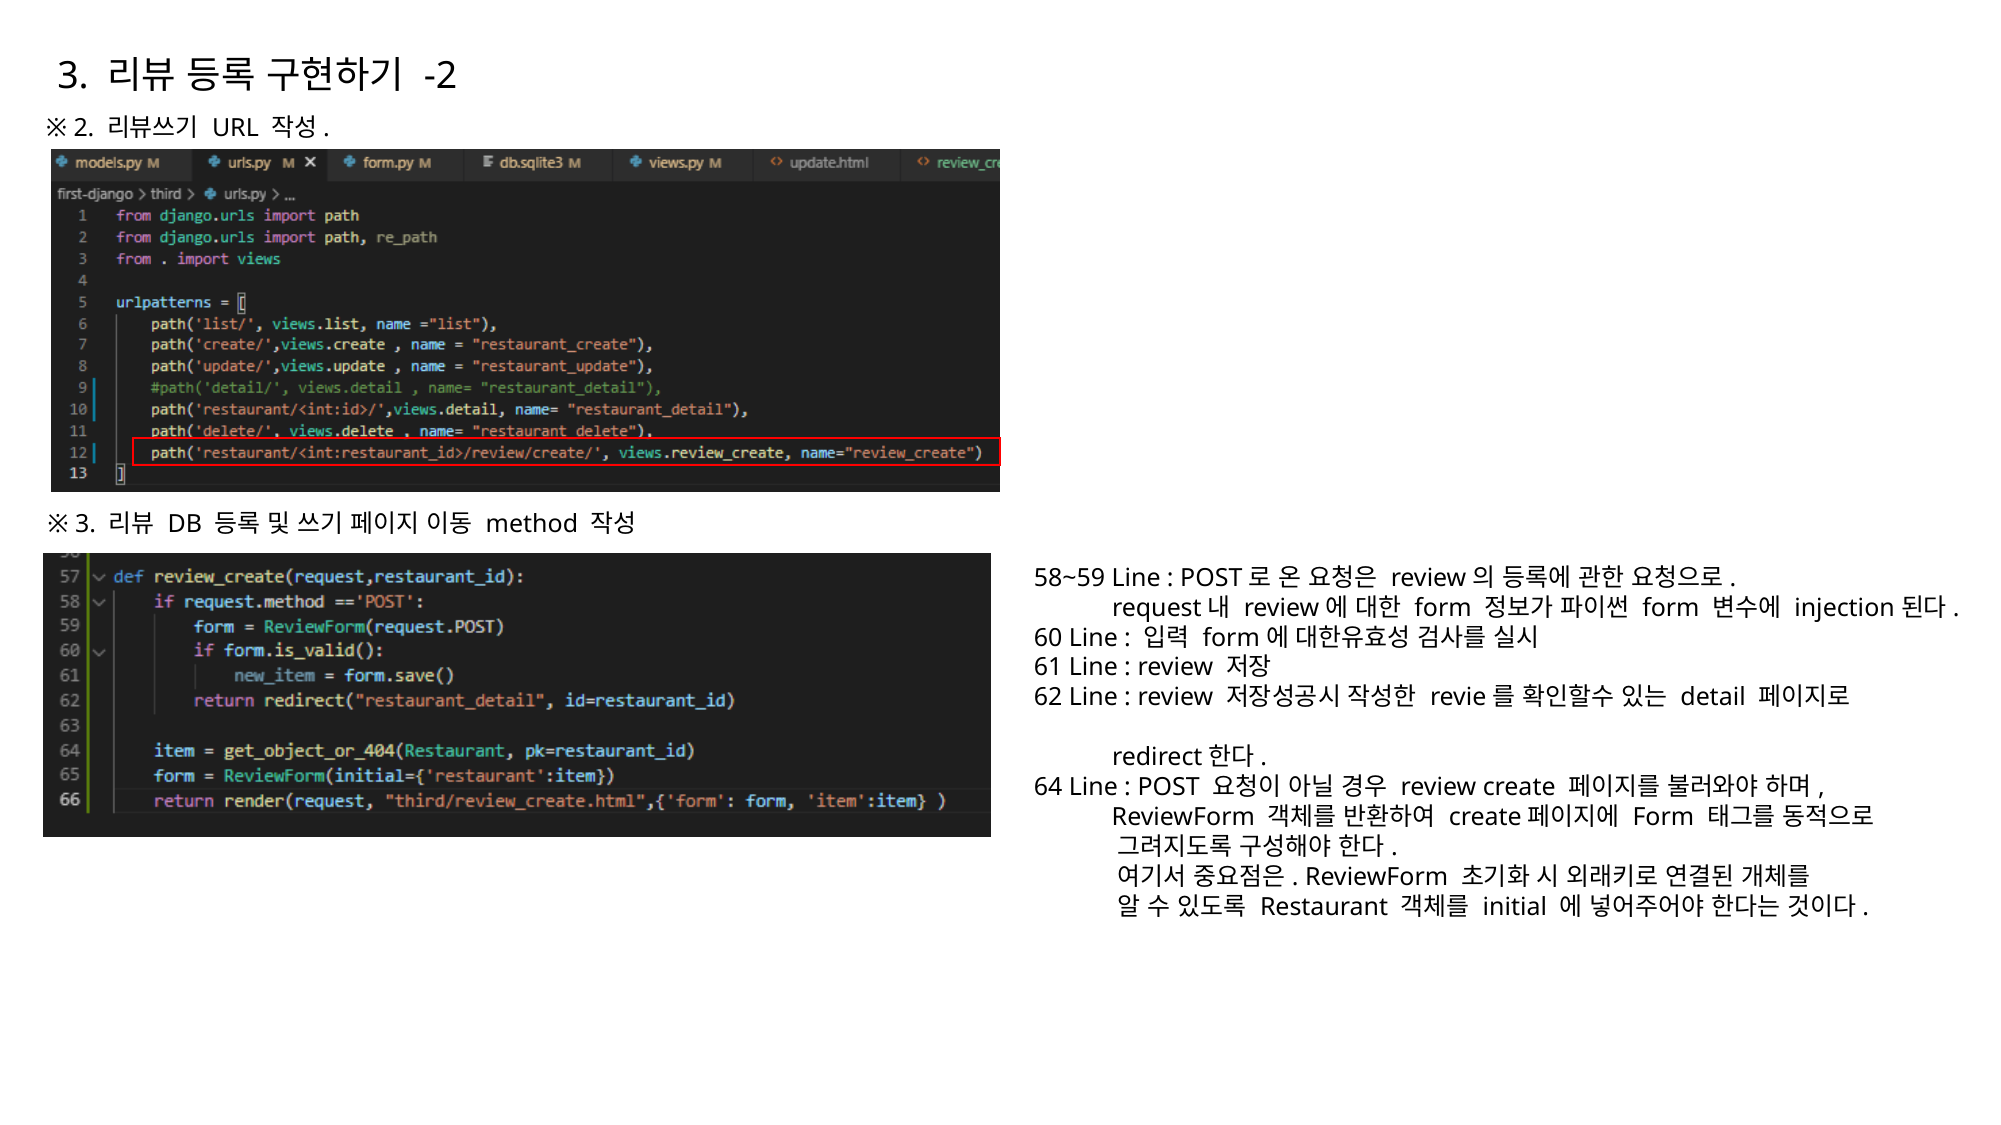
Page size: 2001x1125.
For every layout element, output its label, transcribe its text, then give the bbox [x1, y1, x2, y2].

picture [43, 553, 991, 837]
text_box ※ 3. 리뷰 DB 등록 및 쓰기 페이지 이동 method 작성 [32, 499, 1002, 545]
text_box 3. 리뷰 등록 구현하기 -2 [42, 43, 473, 104]
picture [51, 149, 1000, 492]
text_box 58~59 Line : POST로 온 요청은 review의 등록에 관한 요청으로. request내 review에 대한 form 정보가 파이썬 form 변수에 injection된다. 60 Line : 입력 form에 대한유효성 검사를 실시 61 Line : review 저장 62 Line : review 저장성공시 작성한 revie를 확인할수 있는 detail 페이지로 redirect한다. 64 Line : POST 요청이 아닐 경우 review create 페이지를 불러와야 하며, ReviewForm 객체를 반환하여 create페이지에 Form 태그를 동적으로 그려지도록 구성해야 한다. 여기서 중요점은. ReviewForm 초기화 시 외래키로 연결된 개체를 알 수 있도록 Restaurant 객체를 initial 에 넣어주어야 한다는 것이다. [1019, 553, 1977, 928]
text_box ※ 2. 리뷰쓰기 URL 작성. [31, 104, 1000, 149]
